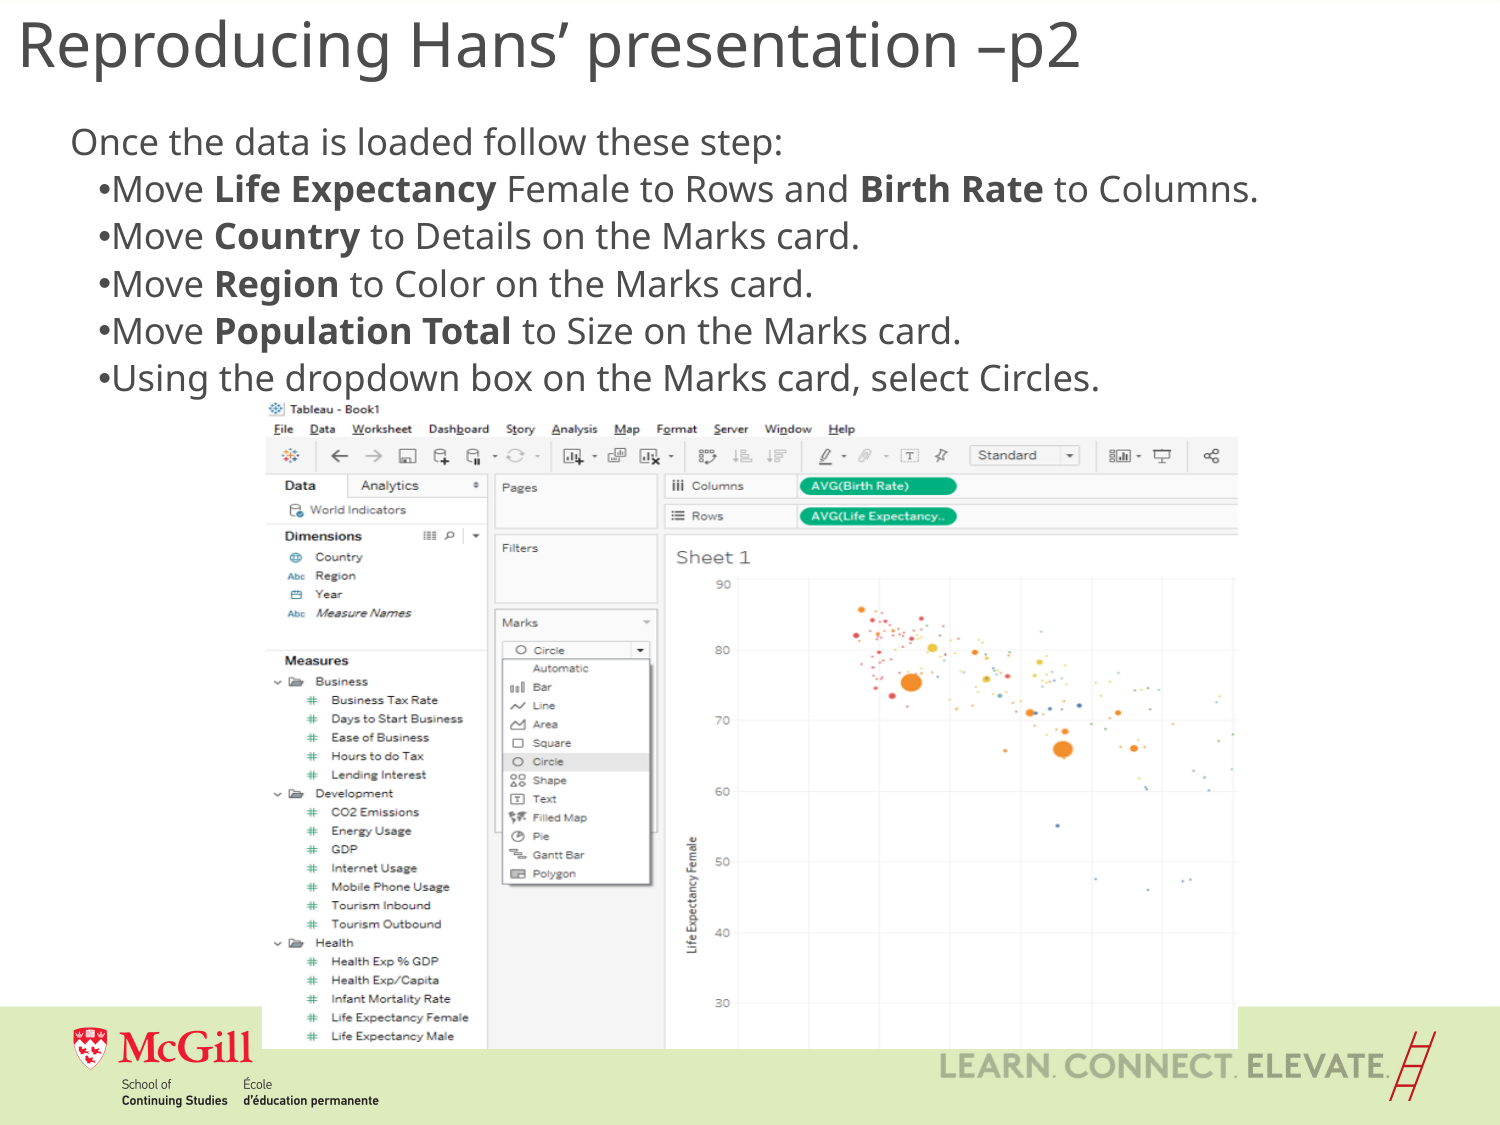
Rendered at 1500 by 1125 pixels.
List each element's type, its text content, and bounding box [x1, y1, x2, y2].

picture [0, 0, 1500, 1125]
list Reproducing Hans’ presentation –p2 [17, 19, 1378, 82]
list Once the data is loaded follow these step: Move Life Expectancy Female to Rows and Birth Rate to Columns. Move Country to Details on the Marks card. Move Region to Color on the Marks card. Move Population Total to Size on the Marks card. Using the dropdown box on the Marks card, select Circles. [69, 124, 1431, 485]
